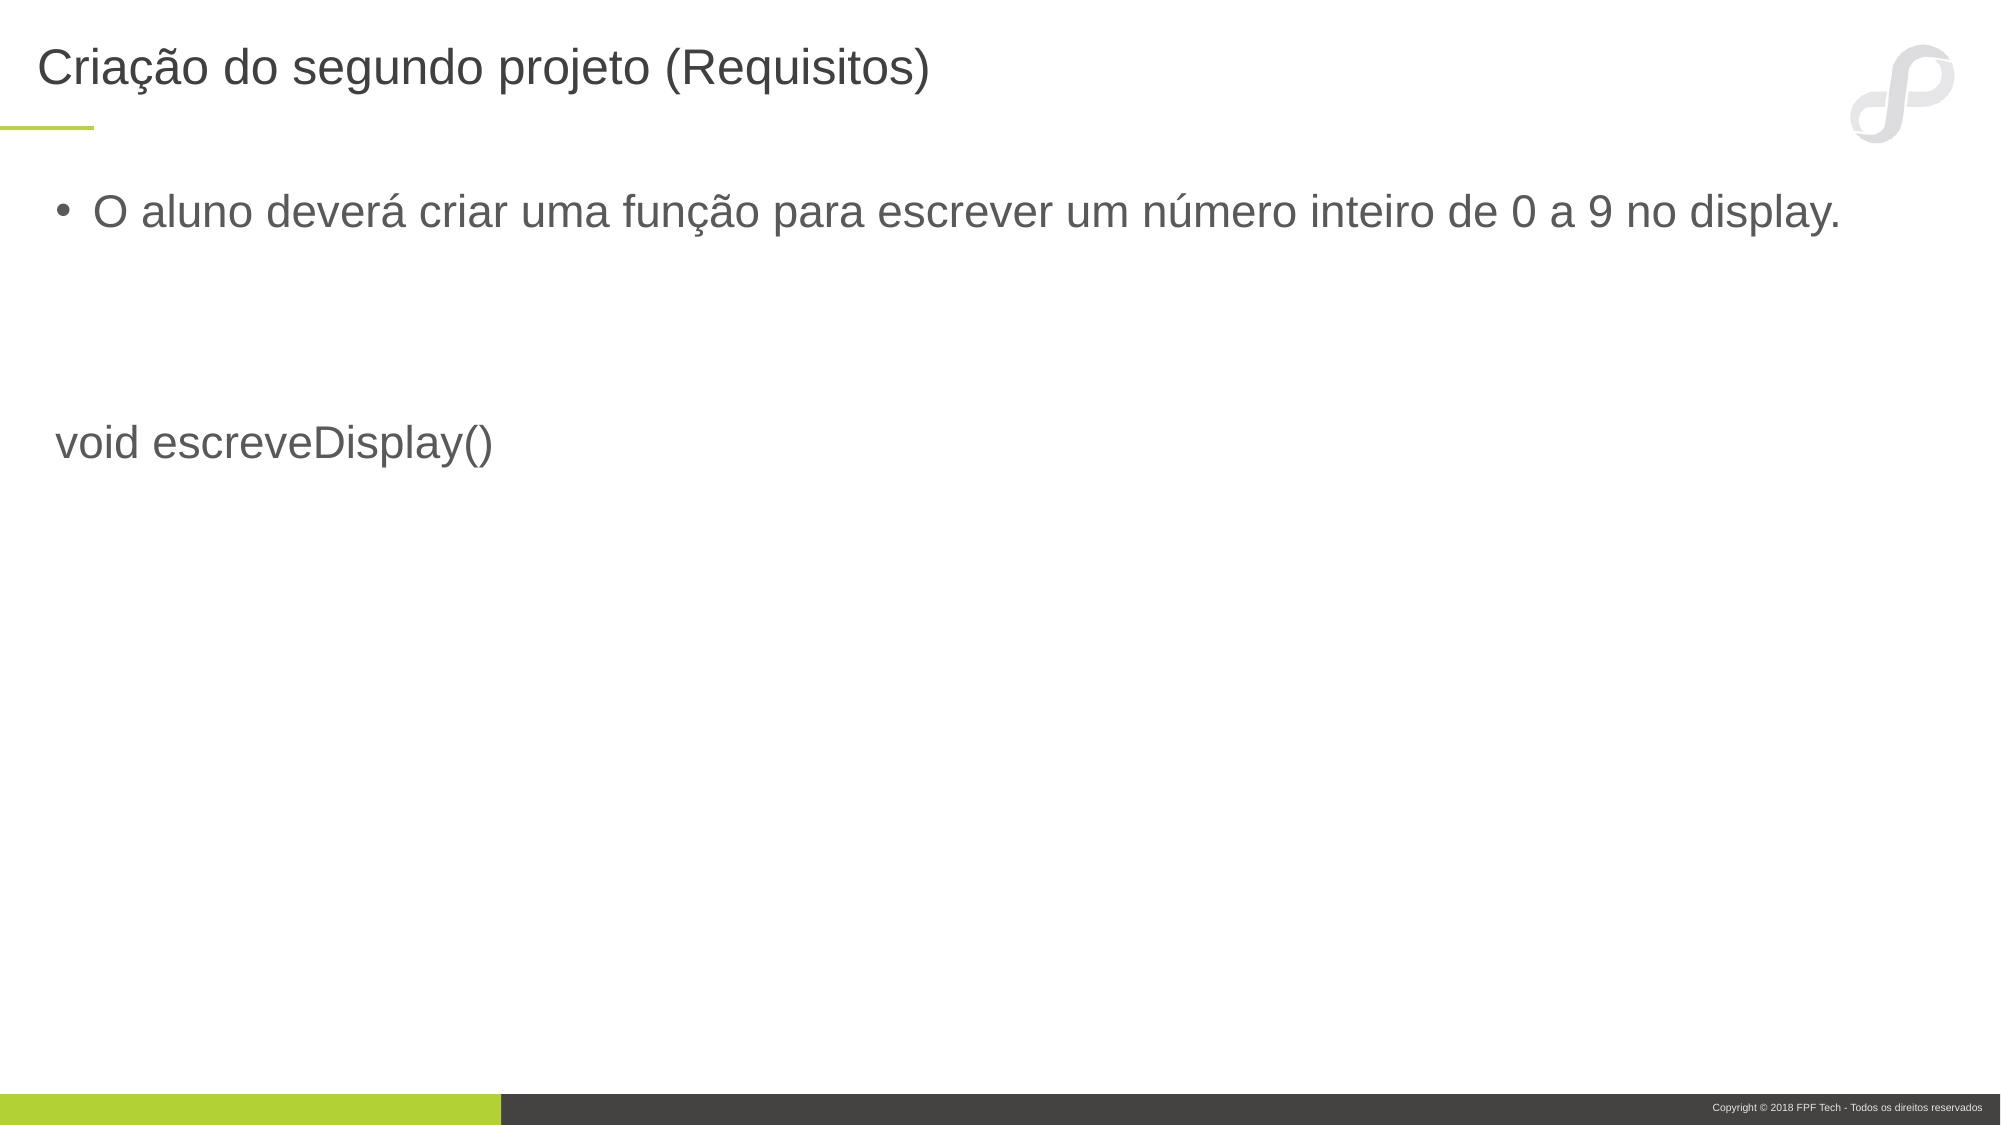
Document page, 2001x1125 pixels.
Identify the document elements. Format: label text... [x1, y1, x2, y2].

picture [0, 0, 2001, 1125]
list O aluno deverá criar uma função para escrever um número inteiro de 0 a 9 no display. void escreveDisplay() [40, 174, 1960, 762]
title Criação do segundo projeto (Requisitos) [22, 24, 1794, 113]
